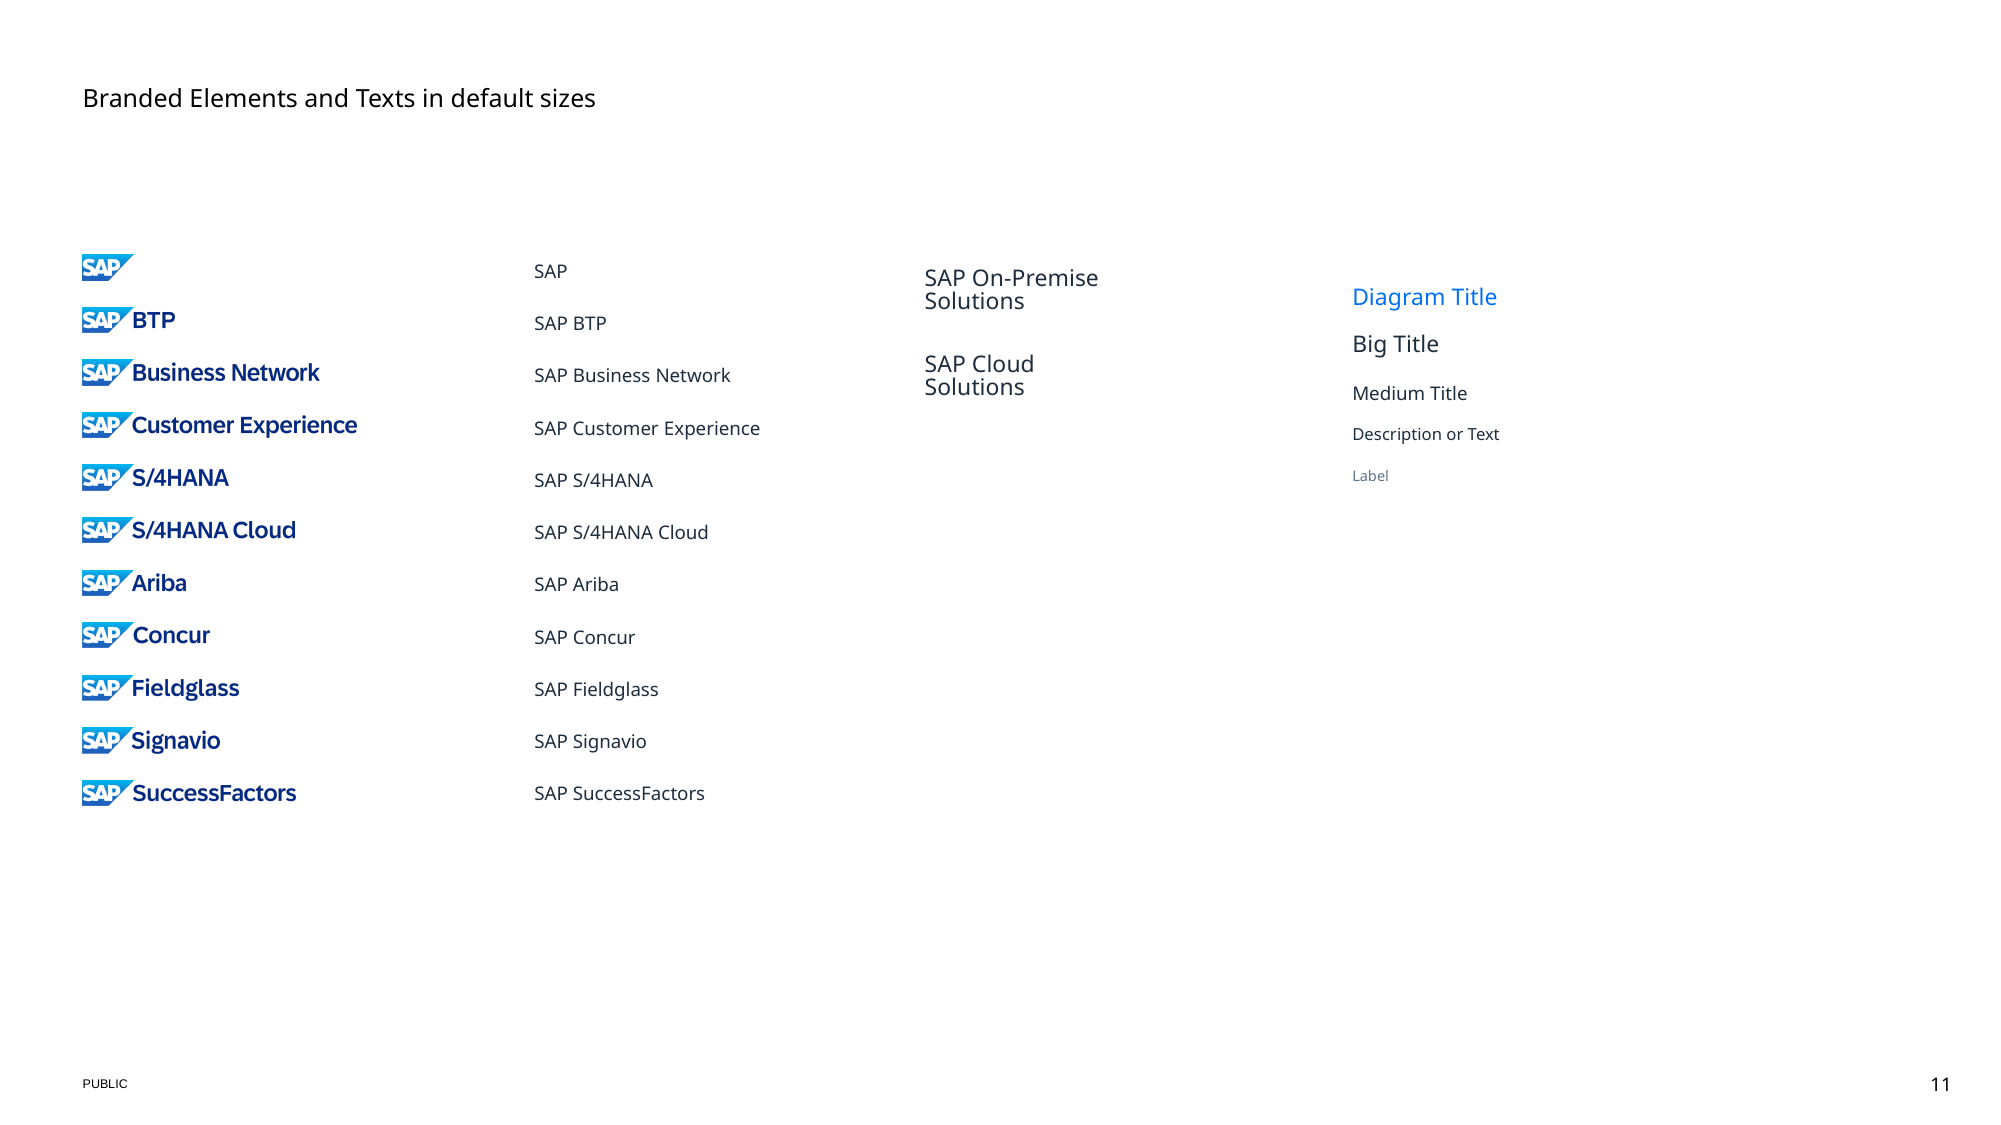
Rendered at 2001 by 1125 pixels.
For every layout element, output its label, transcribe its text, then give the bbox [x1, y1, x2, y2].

text_box Description or Text [1352, 423, 1548, 454]
text_box Big Title [1352, 331, 1548, 362]
text_box SAP S/4HANA Cloud [534, 517, 734, 547]
text_box Label [1352, 467, 1548, 497]
text_box Diagram Title [1352, 285, 1548, 315]
text_box SAP On-Premise Solutions [924, 268, 1122, 307]
picture [82, 412, 358, 439]
picture [82, 674, 239, 701]
picture [82, 359, 320, 386]
text_box SAP SuccessFactors [534, 778, 734, 808]
picture [82, 517, 296, 544]
picture [82, 254, 135, 281]
text_box SAP Ariba [534, 569, 651, 599]
text_box Branded Elements and Texts in default sizes [82, 82, 1918, 113]
text_box SAP Cloud Solutions [924, 354, 1122, 393]
picture [82, 727, 220, 754]
text_box SAP S/4HANA [534, 464, 734, 495]
text_box SAP Signavio [534, 726, 699, 756]
picture [82, 622, 211, 649]
picture [82, 306, 176, 333]
picture [82, 569, 187, 596]
text_box Medium Title [1352, 381, 1548, 411]
text_box SAP BTP [534, 308, 627, 338]
text_box SAP Fieldglass [534, 673, 699, 704]
text_box SAP [534, 255, 597, 286]
text_box SAP Customer Experience [534, 412, 775, 443]
picture [82, 779, 296, 806]
picture [82, 464, 229, 491]
text_box SAP Concur [534, 621, 652, 652]
text_box SAP Business Network [534, 360, 761, 390]
